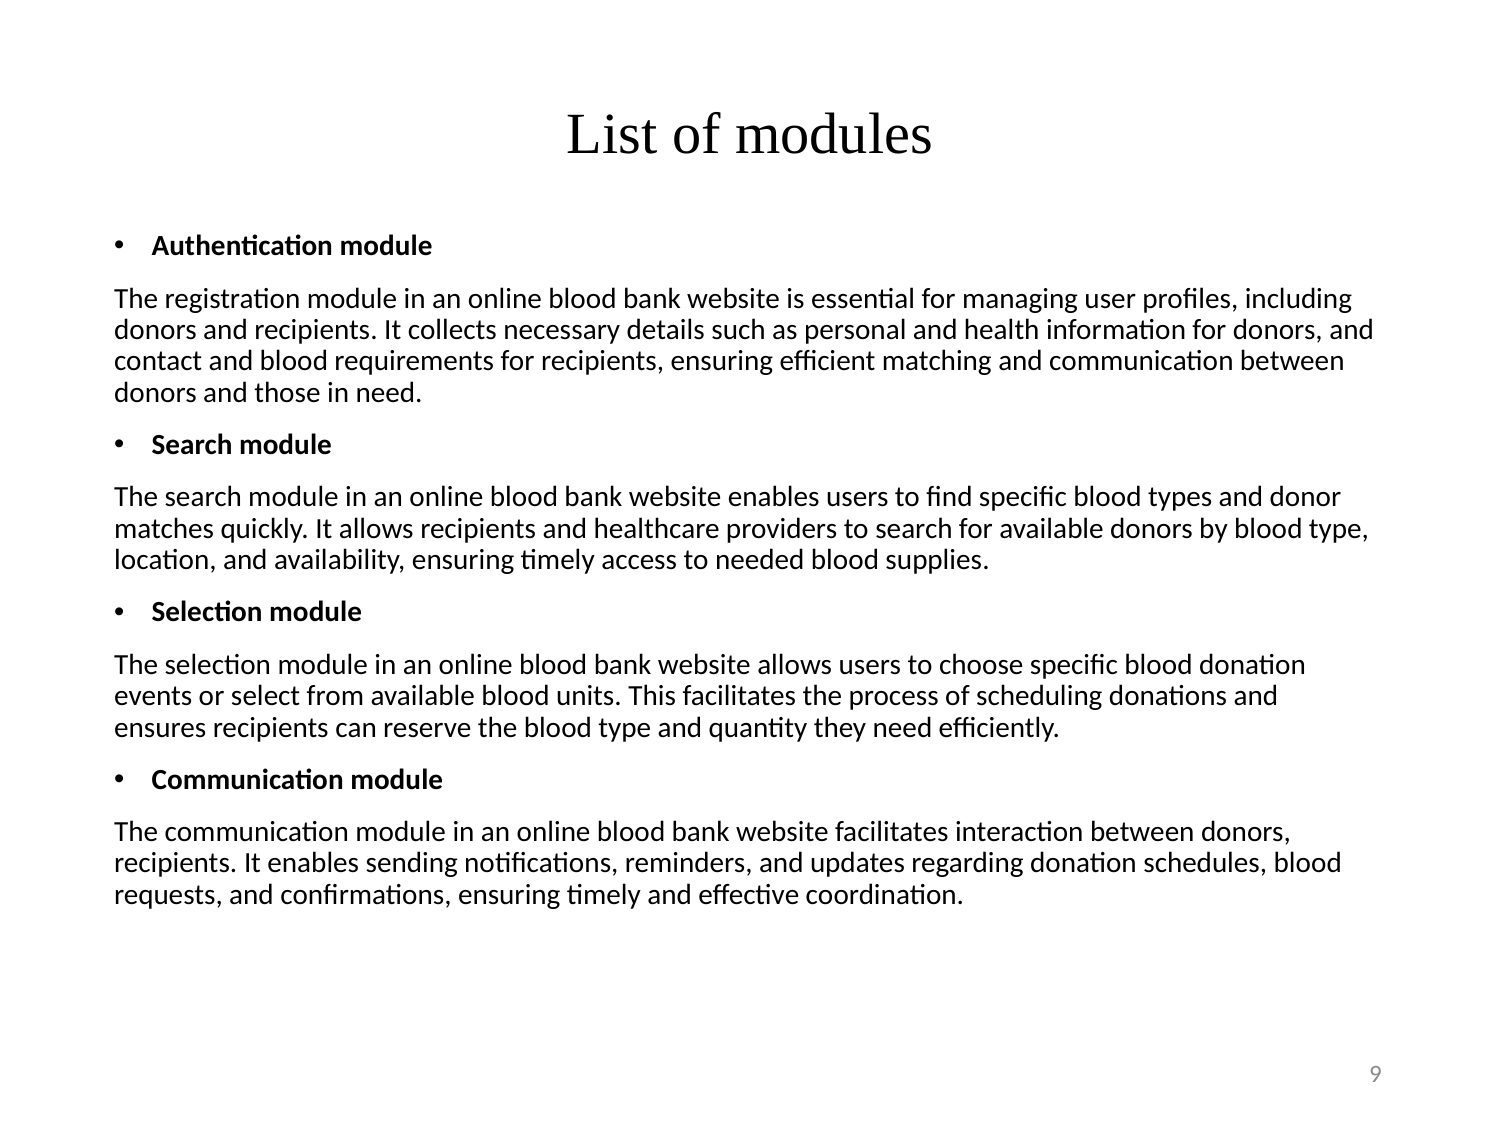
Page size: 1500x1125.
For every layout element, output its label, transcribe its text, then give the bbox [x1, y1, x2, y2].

title List of modules [103, 59, 1397, 210]
slide_number 9 [1059, 1042, 1397, 1103]
list Authentication module The registration module in an online blood bank website is essential for managing user profiles, including donors and recipients. It collects necessary details such as personal and health information for donors, and contact and blood requirements for recipients, ensuring efficient matching and communication between donors and those in need. Search module The search module in an online blood bank website enables users to find specific blood types and donor matches quickly. It allows recipients and healthcare providers to search for available donors by blood type, location, and availability, ensuring timely access to needed blood supplies. Selection module The selection module in an online blood bank website allows users to choose specific blood donation events or select from available blood units. This facilitates the process of scheduling donations and ensures recipients can reserve the blood type and quantity they need efficiently. Communication module The communication module in an online blood bank website facilitates interaction between donors, recipients. It enables sending notifications, reminders, and updates regarding donation schedules, blood requests, and confirmations, ensuring timely and effective coordination. [99, 223, 1393, 1030]
